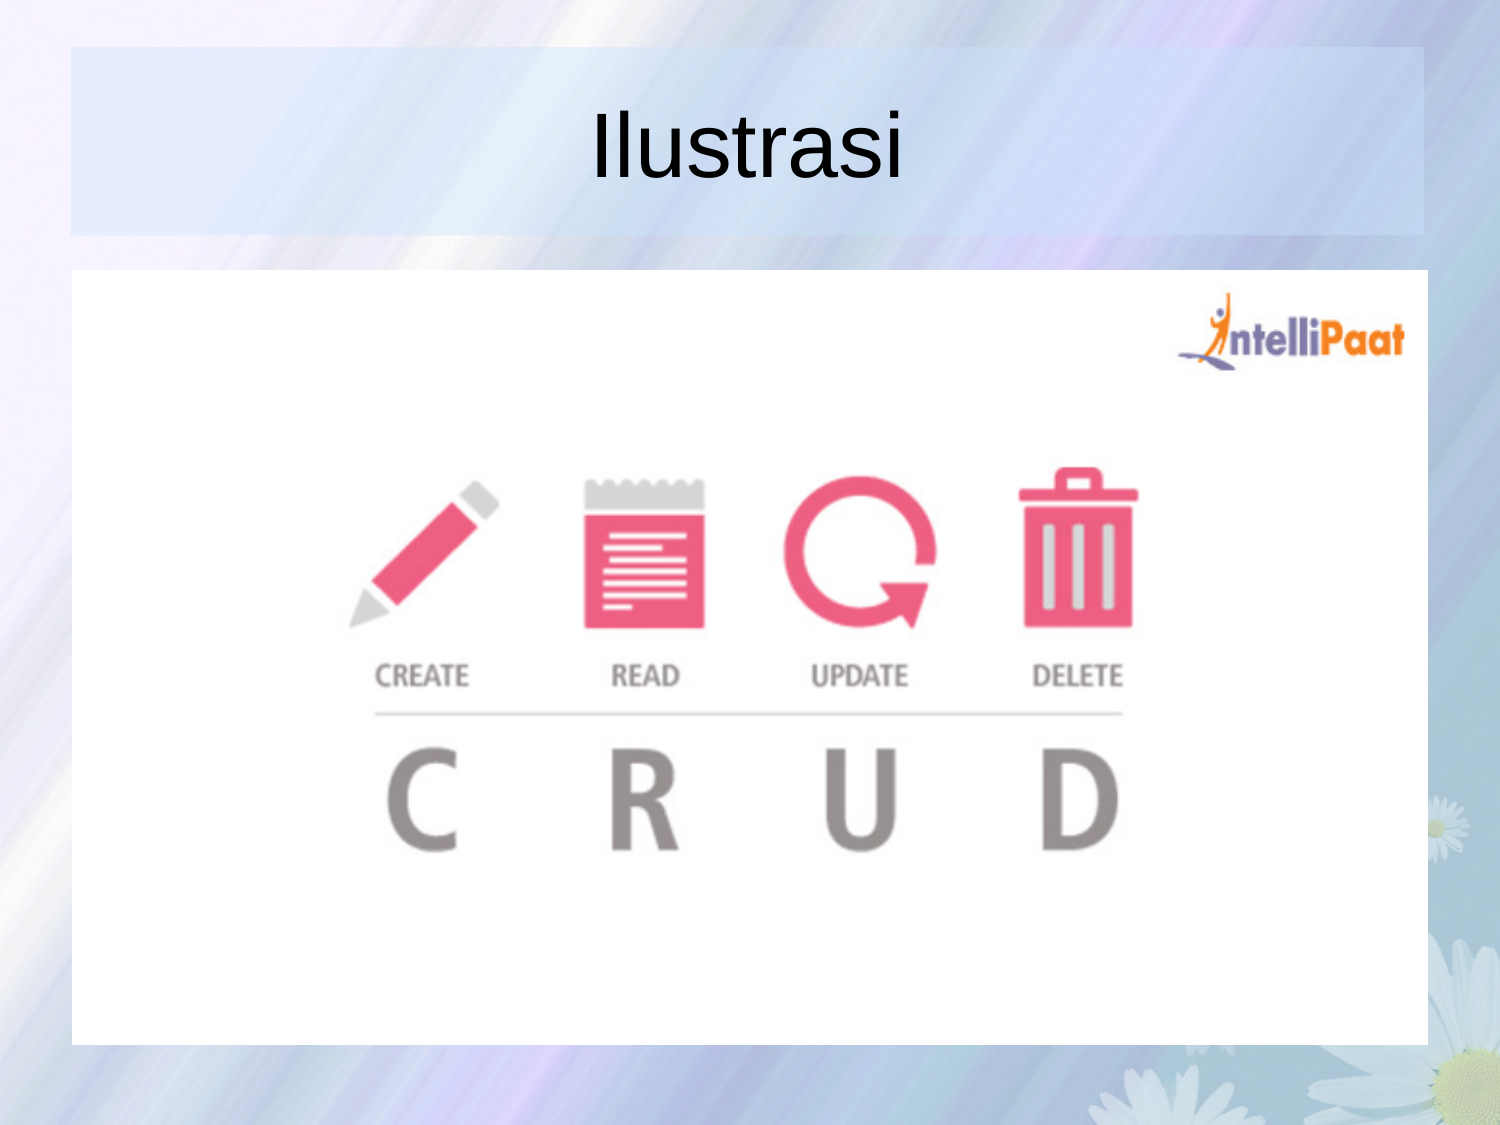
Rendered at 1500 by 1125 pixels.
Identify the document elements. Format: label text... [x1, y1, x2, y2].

picture [0, 0, 1500, 1125]
title Ilustrasi [70, 47, 1425, 236]
